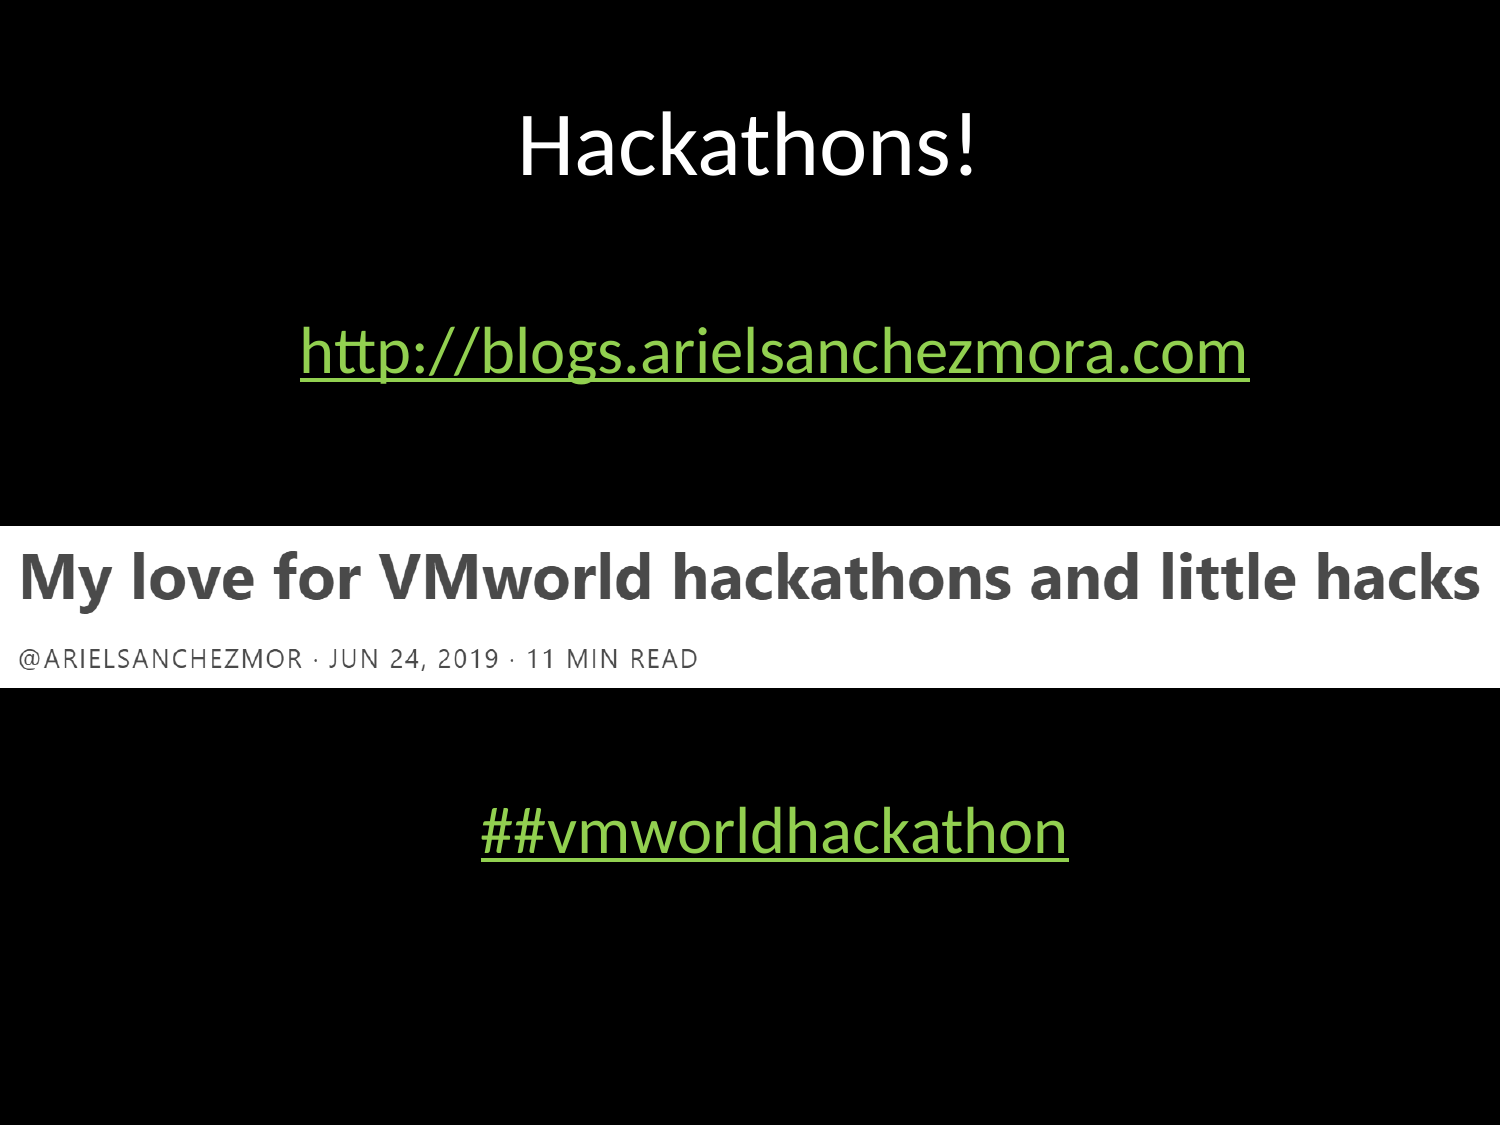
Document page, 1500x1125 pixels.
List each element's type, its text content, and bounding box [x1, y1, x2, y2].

text_box http://blogs.arielsanchezmora.com ##vmworldhackathon [137, 299, 1413, 524]
picture [0, 525, 1500, 688]
text_box http://blogs.arielsanchezmora.com ##vmworldhackathon [137, 697, 1413, 955]
title Hackathons! [75, 45, 1425, 233]
